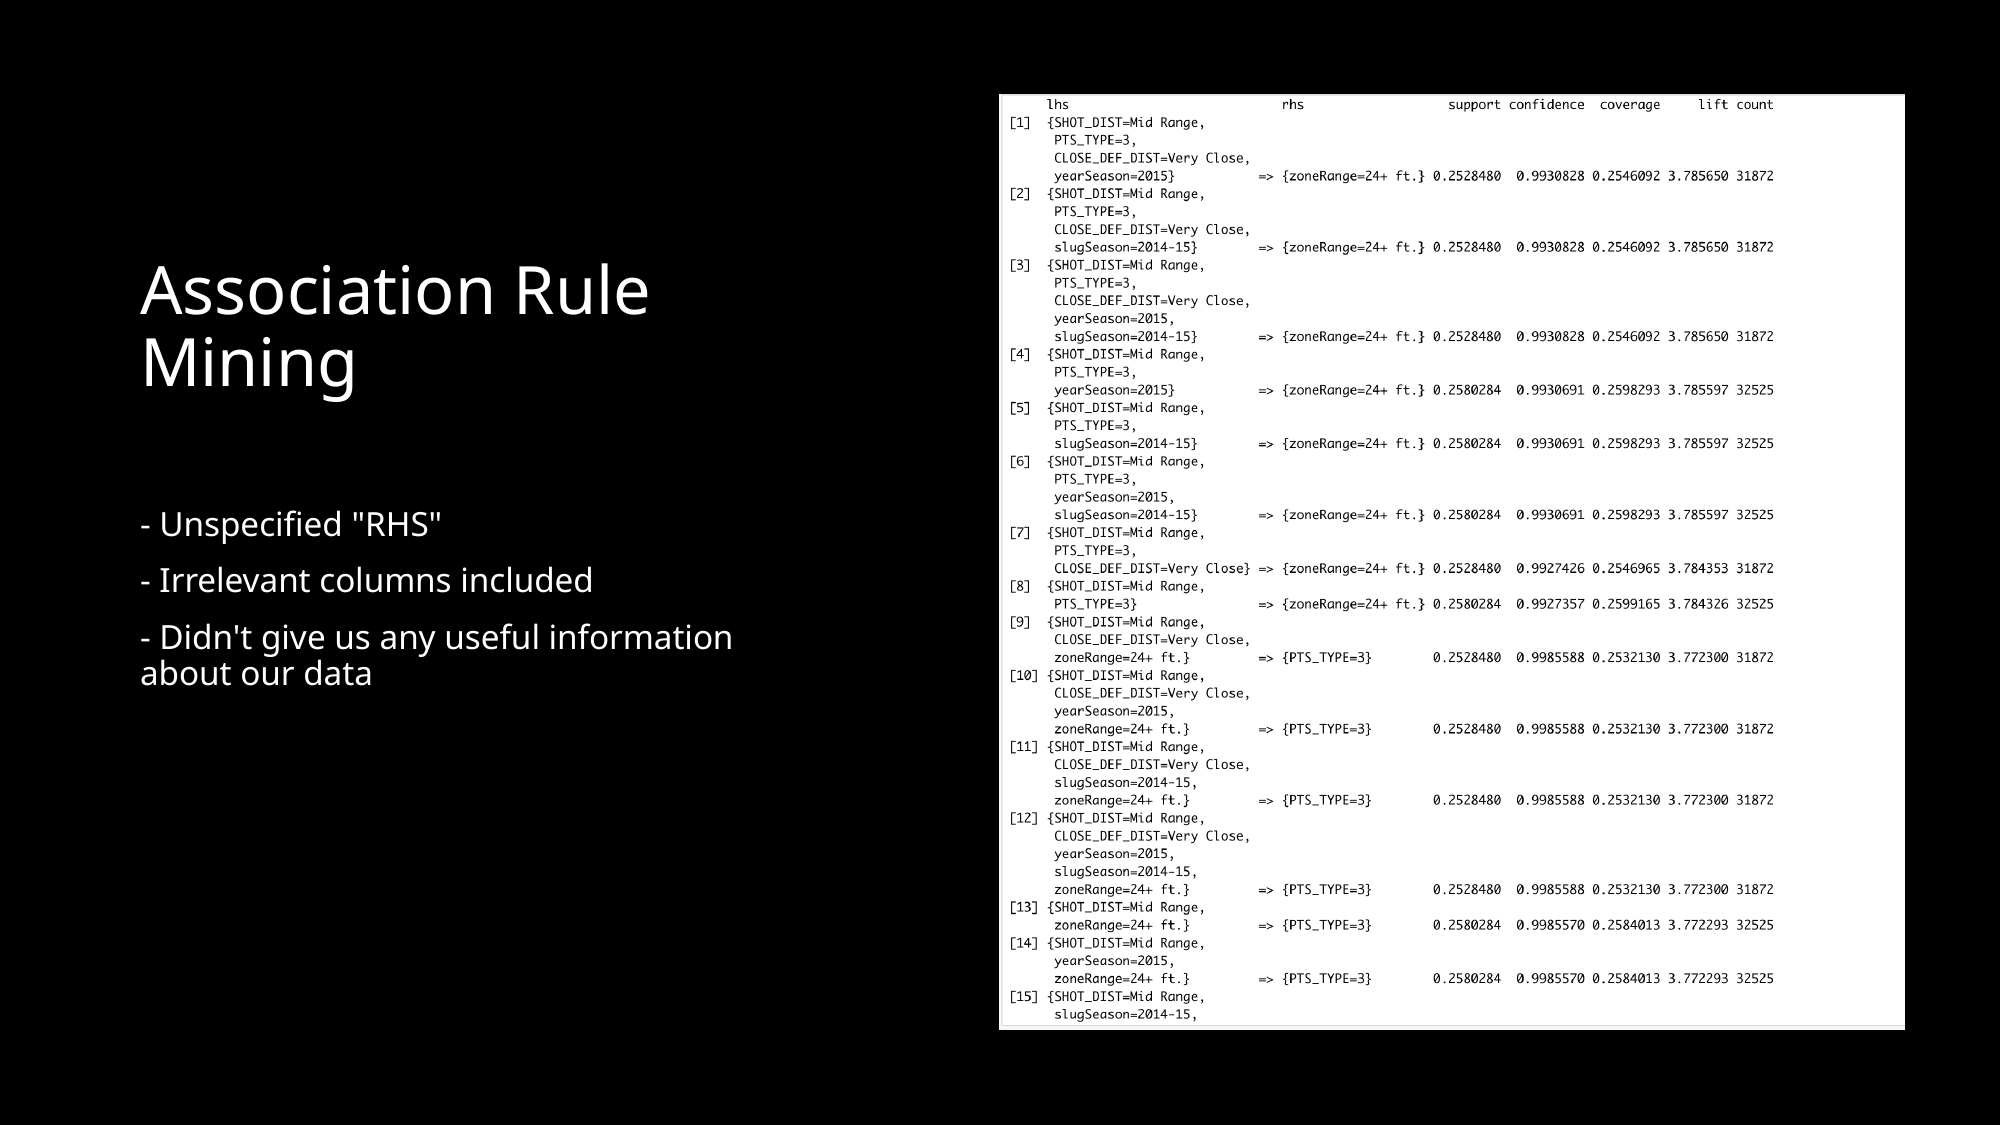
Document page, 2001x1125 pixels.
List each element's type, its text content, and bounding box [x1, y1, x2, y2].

list - Unspecified "RHS" - Irrelevant columns included - Didn't give us any useful information about our data [125, 500, 752, 1000]
title Association Rule Mining [125, 249, 752, 500]
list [999, 94, 1905, 1030]
